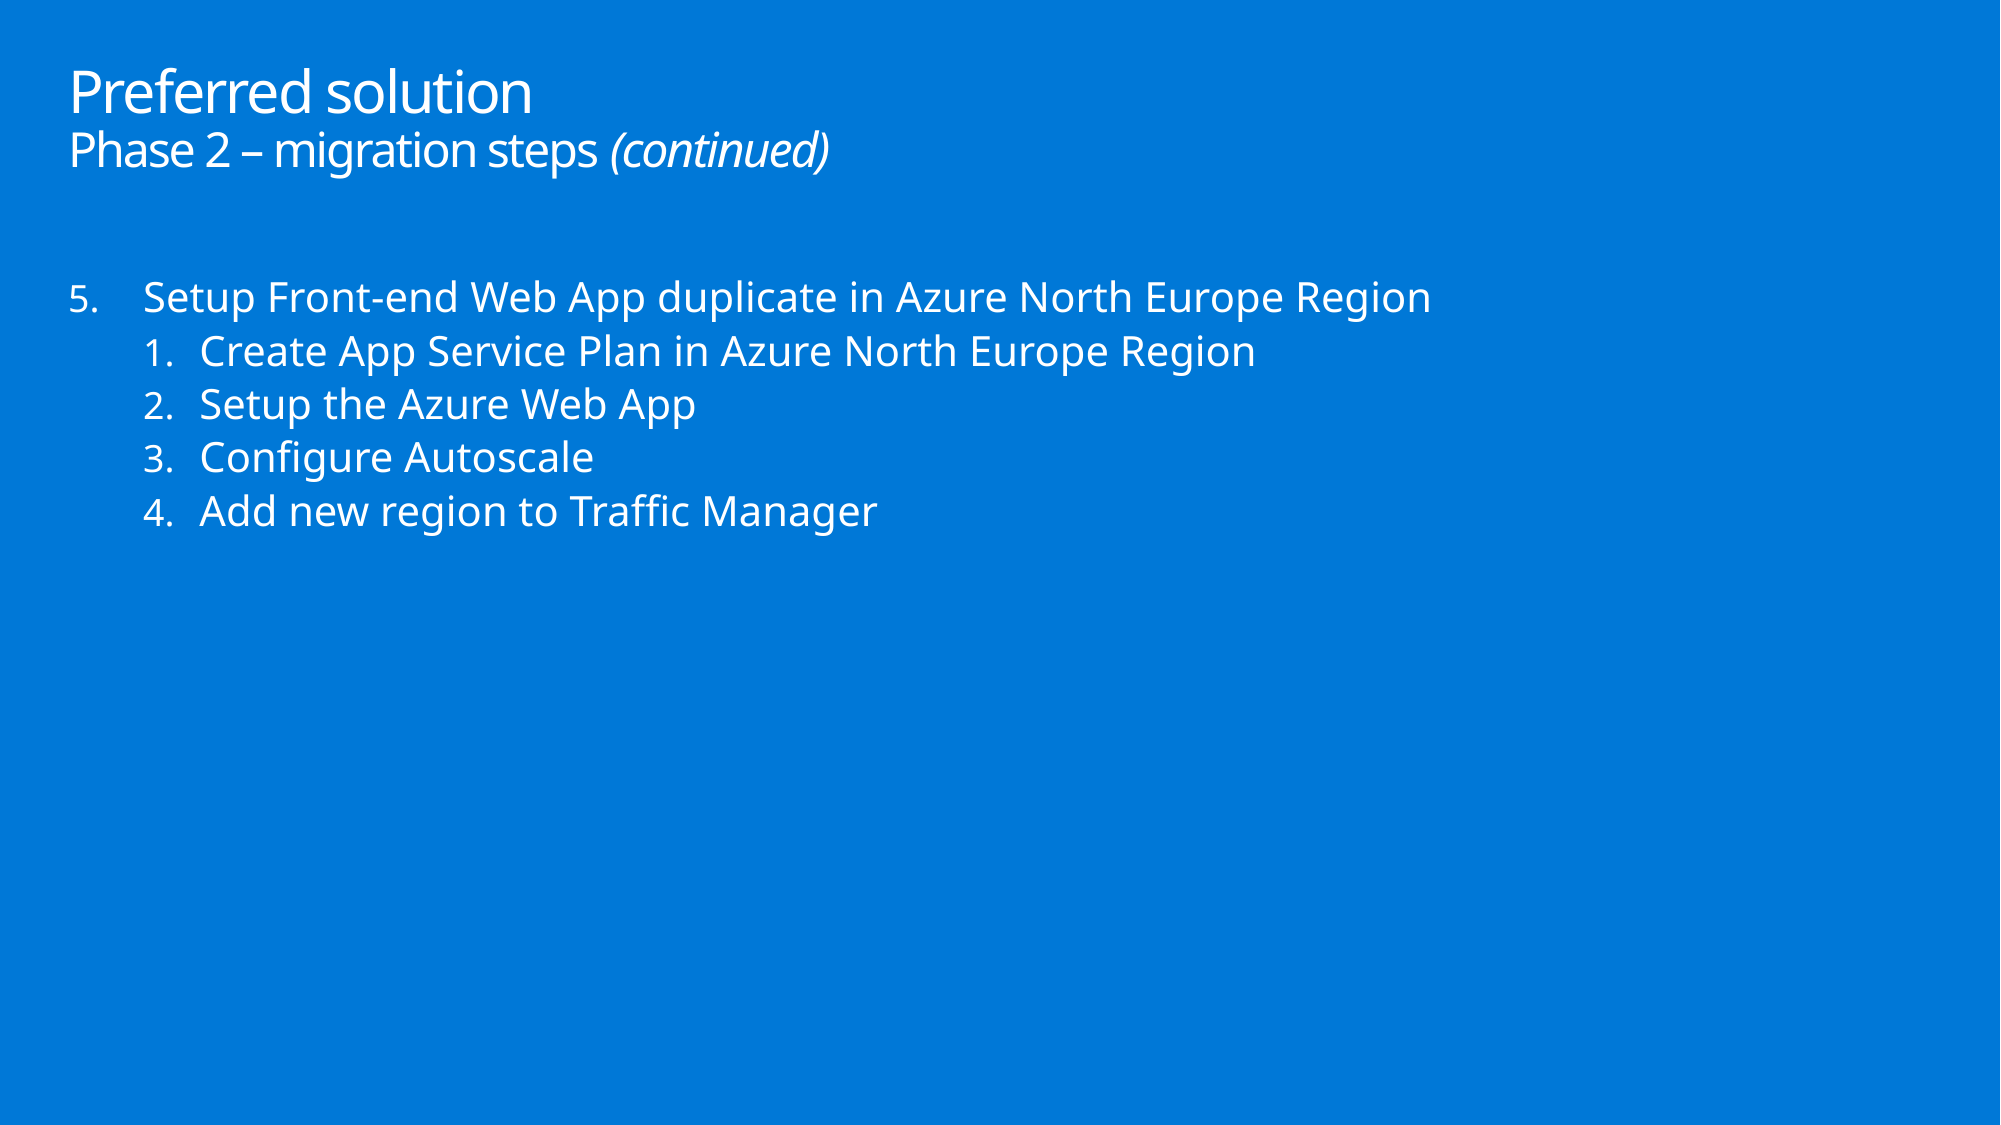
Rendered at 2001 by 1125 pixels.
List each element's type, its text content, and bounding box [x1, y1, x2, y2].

title Preferred solution Phase 2 – migration steps (continued) [44, 47, 1957, 196]
list Setup Front-end Web App duplicate in Azure North Europe Region Create App Service Plan in Azure North Europe Region Setup the Azure Web App Configure Autoscale Add new region to Traffic Manager [44, 261, 1956, 599]
